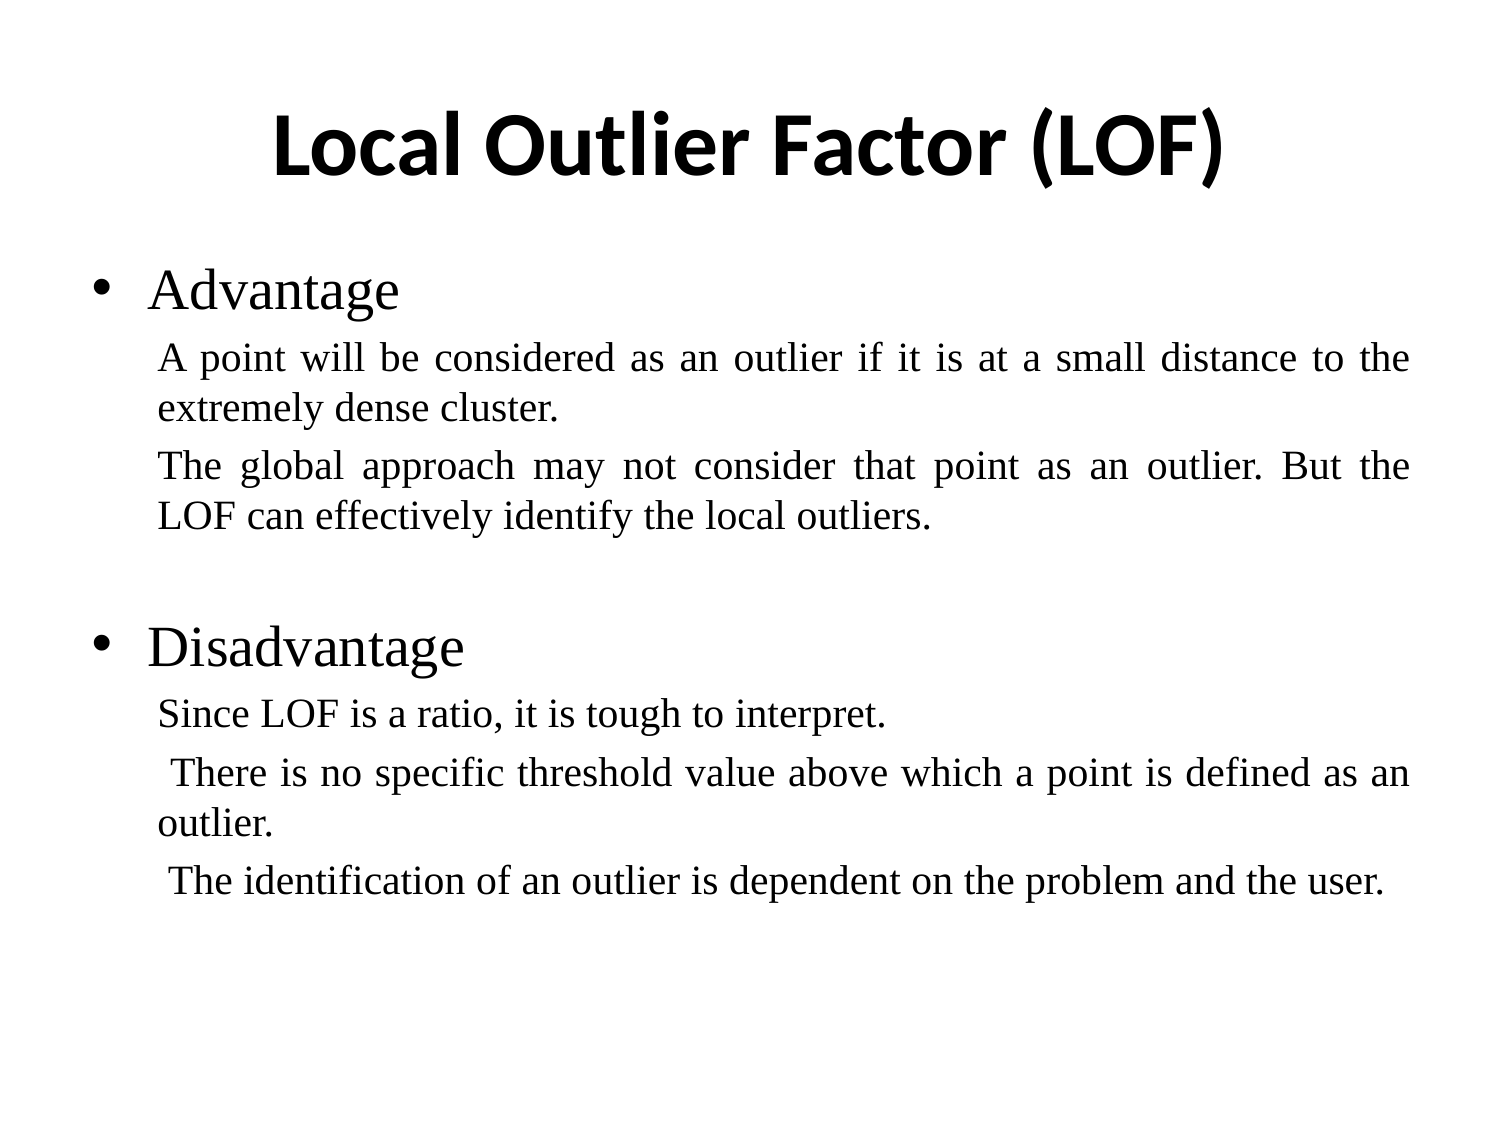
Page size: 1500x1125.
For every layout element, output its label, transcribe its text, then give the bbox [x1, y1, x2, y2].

title Local Outlier Factor (LOF) [75, 45, 1425, 233]
list Advantage A point will be considered as an outlier if it is at a small distance to the extremely dense cluster. The global approach may not consider that point as an outlier. But the LOF can effectively identify the local outliers. Disadvantage Since LOF is a ratio, it is tough to interpret. There is no specific threshold value above which a point is defined as an outlier. The identification of an outlier is dependent on the problem and the user. [76, 243, 1427, 986]
